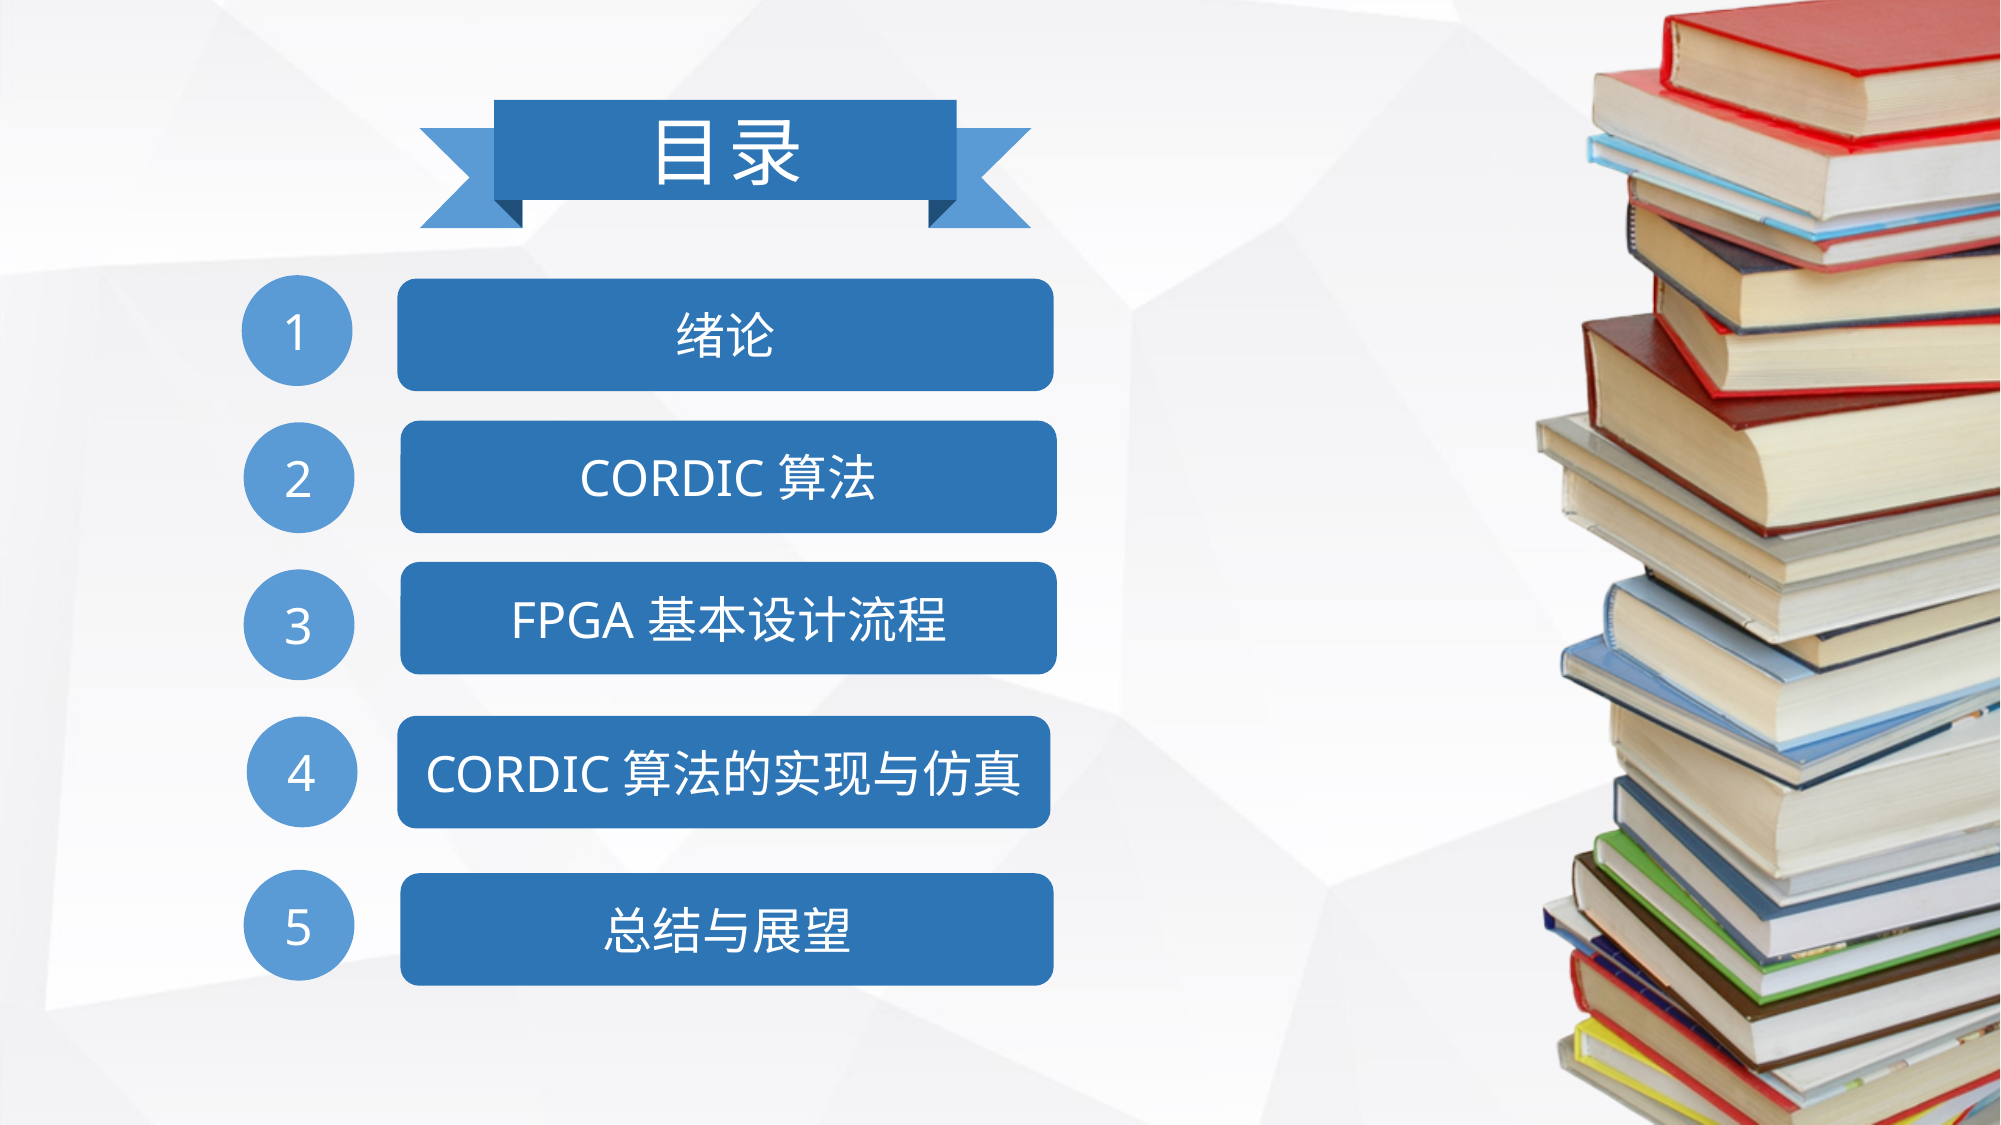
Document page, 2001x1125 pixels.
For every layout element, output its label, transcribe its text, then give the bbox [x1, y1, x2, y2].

text_box 总结与展望 [399, 872, 1055, 987]
text_box CORDIC算法 [399, 419, 1058, 535]
picture [0, 0, 2001, 1125]
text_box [419, 99, 1032, 229]
text_box 1 [240, 274, 354, 388]
text_box CORDIC算法的实现与仿真 [396, 714, 1052, 830]
text_box 3 [242, 568, 356, 682]
text_box 绪论 [396, 277, 1055, 393]
text_box 4 [245, 715, 359, 829]
text_box 5 [242, 868, 356, 982]
text_box FPGA基本设计流程 [399, 560, 1058, 676]
text_box 2 [242, 421, 356, 535]
